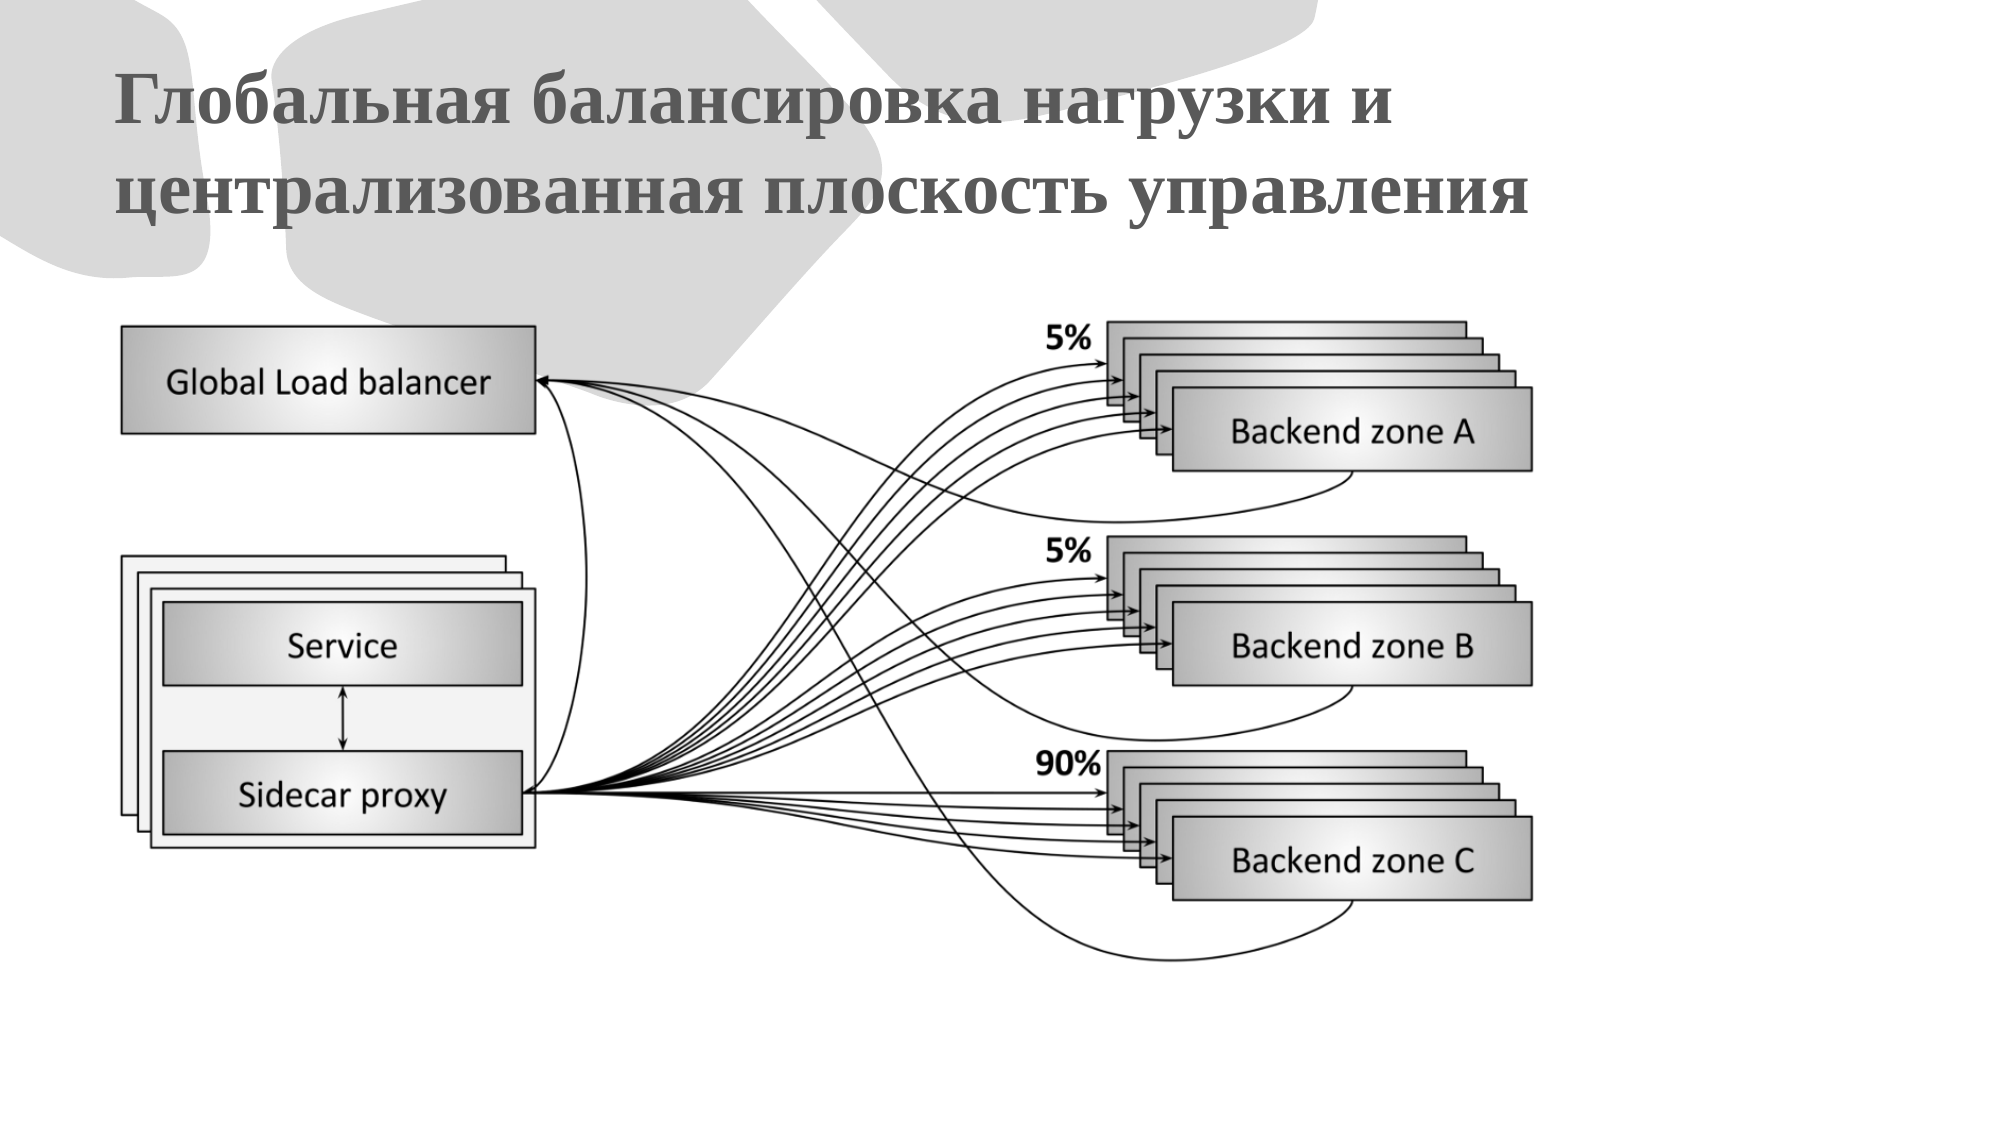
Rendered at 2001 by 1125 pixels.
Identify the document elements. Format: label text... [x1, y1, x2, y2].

picture [87, 296, 1572, 986]
title Глобальная балансировка нагрузки и централизованная плоскость управления [99, 45, 1900, 233]
